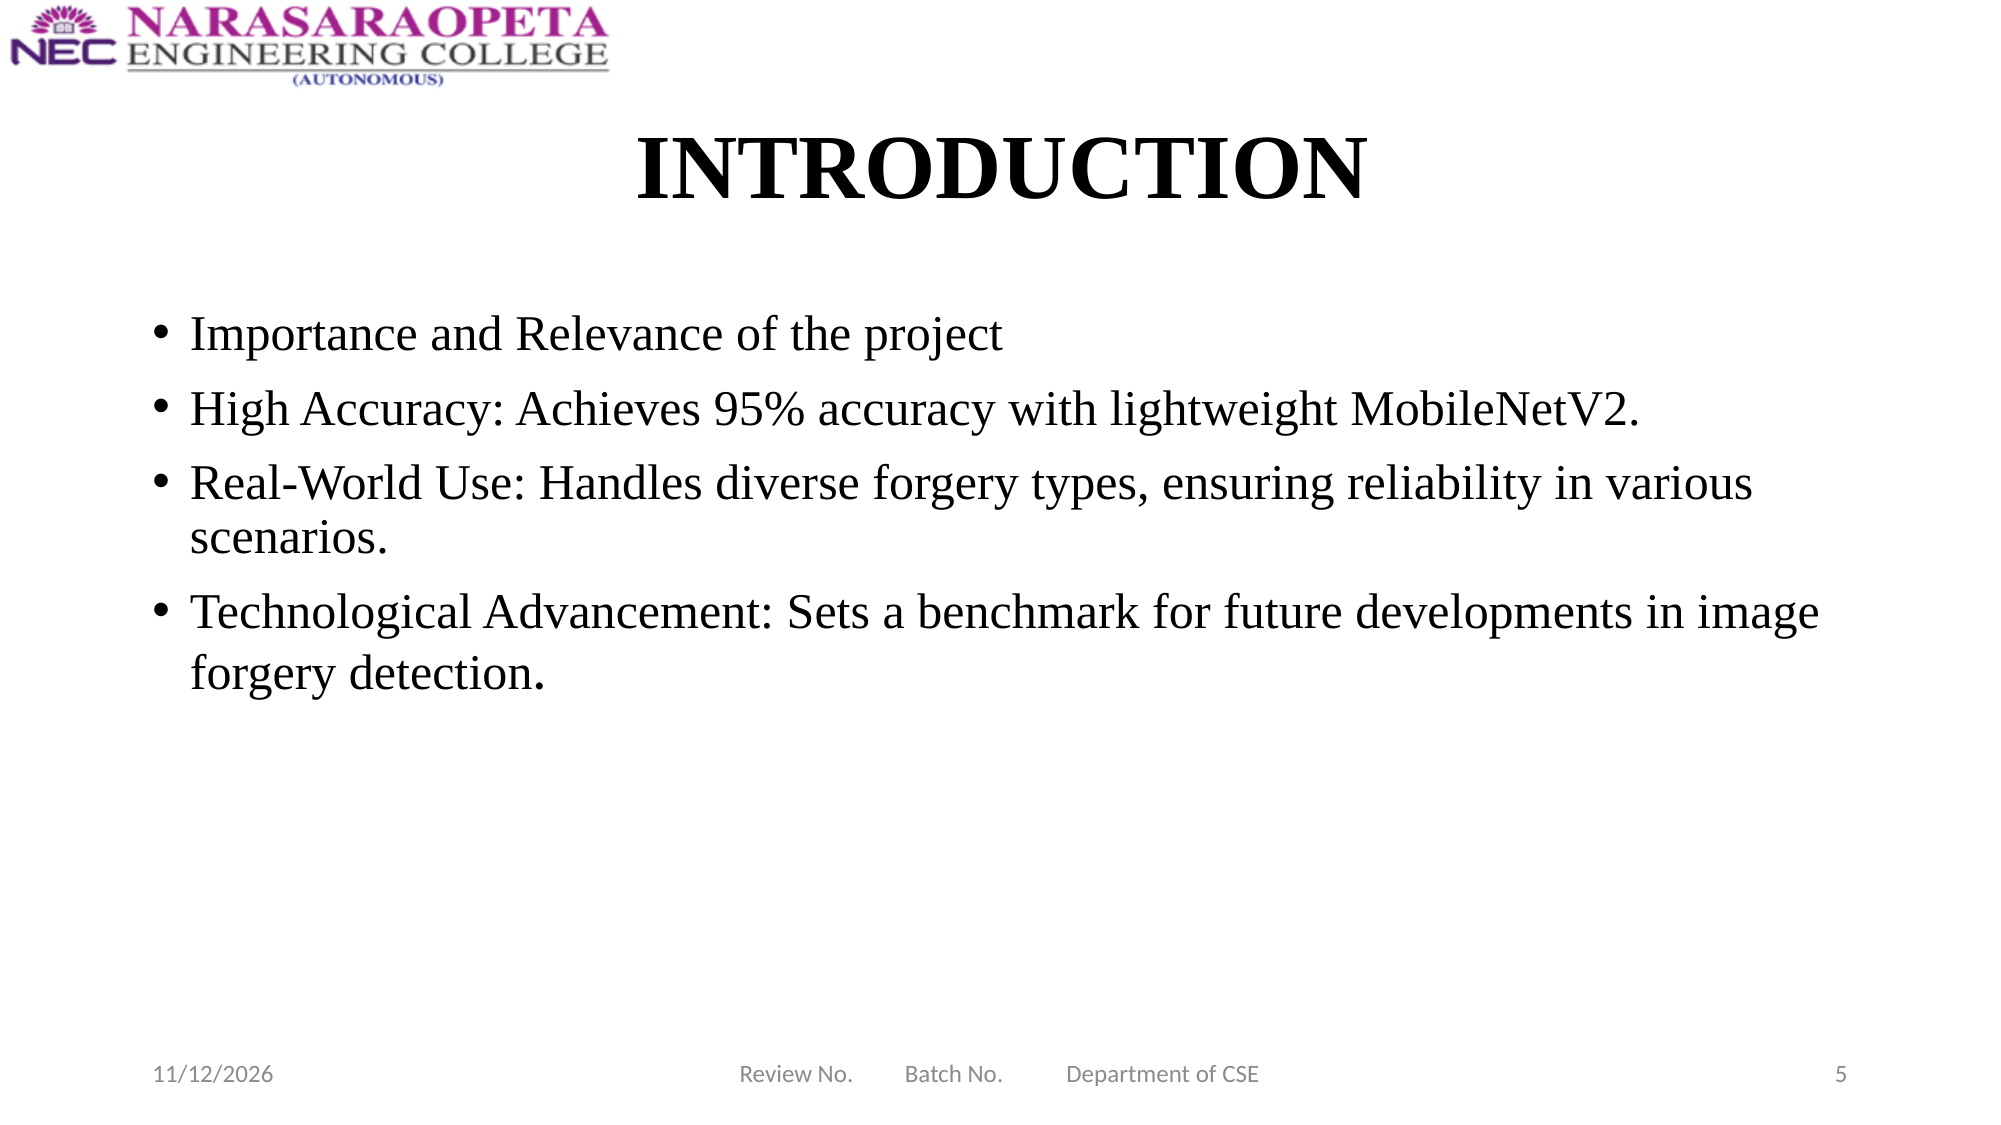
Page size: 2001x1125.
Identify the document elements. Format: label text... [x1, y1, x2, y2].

slide_number 5 [1412, 1042, 1863, 1103]
footer Review No. Batch No. Department of CSE [662, 1042, 1338, 1103]
title INTRODUCTION [137, 59, 1863, 278]
list Importance and Relevance of the project High Accuracy: Achieves 95% accuracy with lightweight MobileNetV2. Real-World Use: Handles diverse forgery types, ensuring reliability in various scenarios. Technological Advancement: Sets a benchmark for future developments in image forgery detection. [137, 299, 1863, 1014]
picture [0, 0, 1280, 719]
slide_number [137, 1042, 588, 1103]
